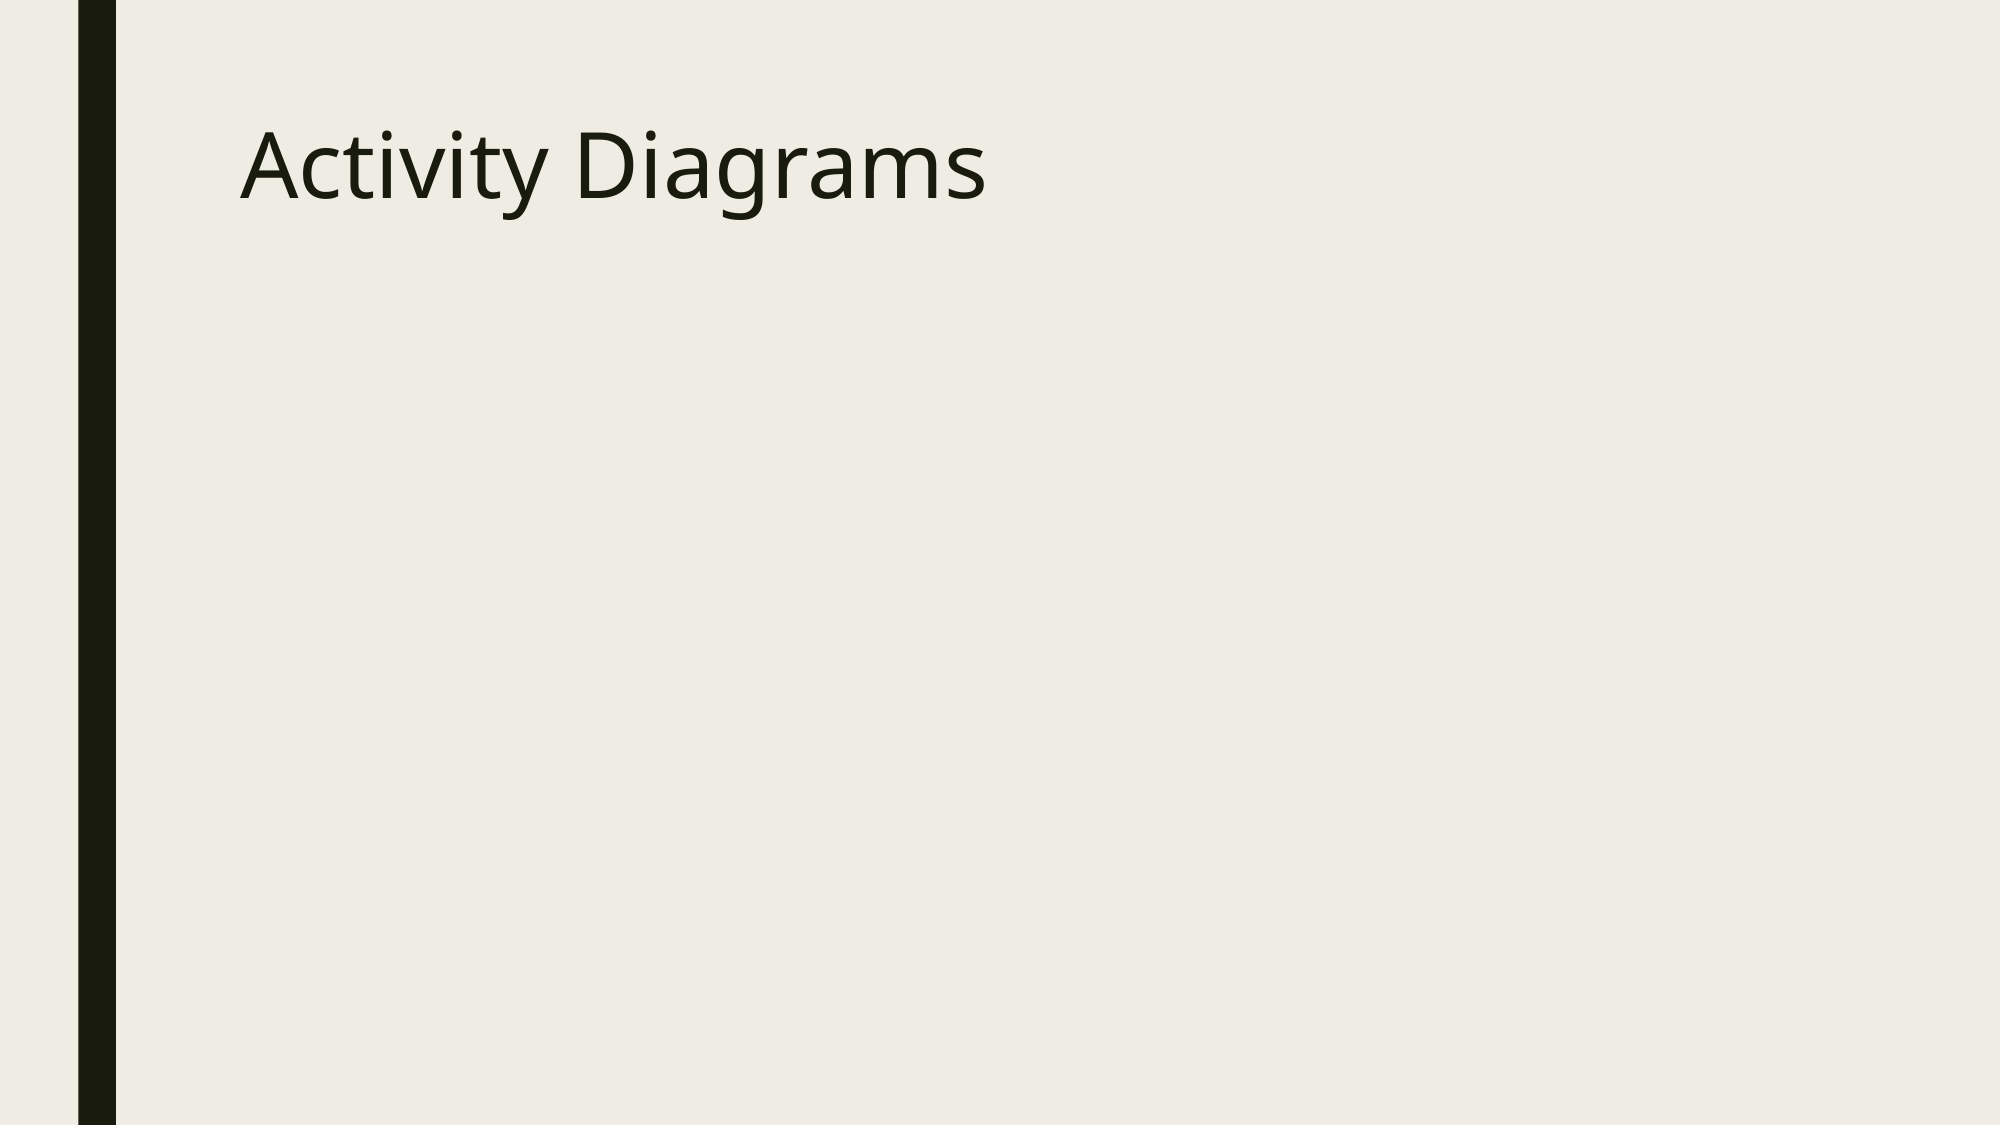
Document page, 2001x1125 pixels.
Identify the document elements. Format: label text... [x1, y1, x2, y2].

title Activity Diagrams [225, 112, 1800, 357]
